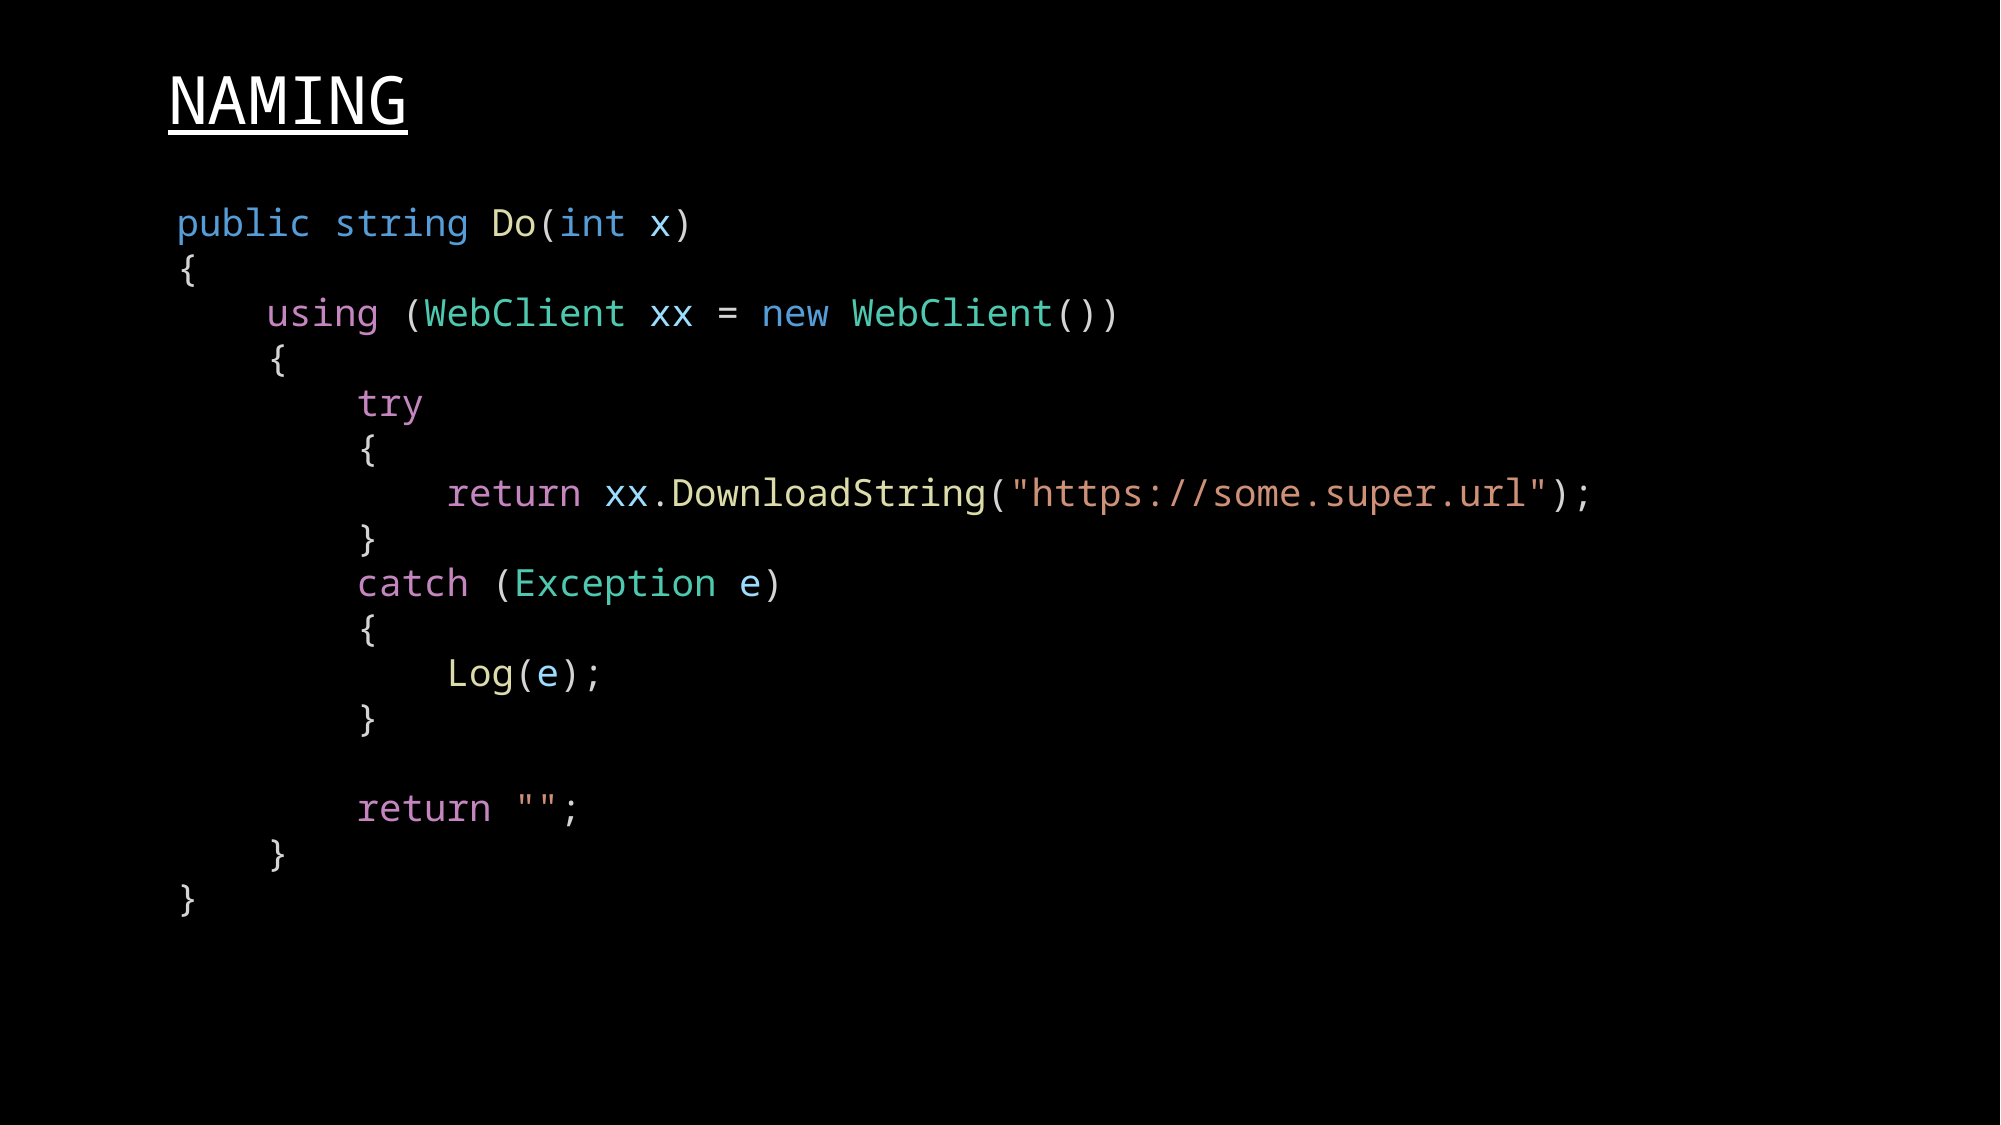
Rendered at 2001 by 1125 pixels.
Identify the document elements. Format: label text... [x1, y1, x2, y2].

text_box public string Do(int x) { using (WebClient xx = new WebClient()) { try { return xx.DownloadString("https://some.super.url"); } catch (Exception e) { Log(e); } return ""; } } [161, 191, 1839, 927]
text_box NAMING [153, 50, 423, 146]
